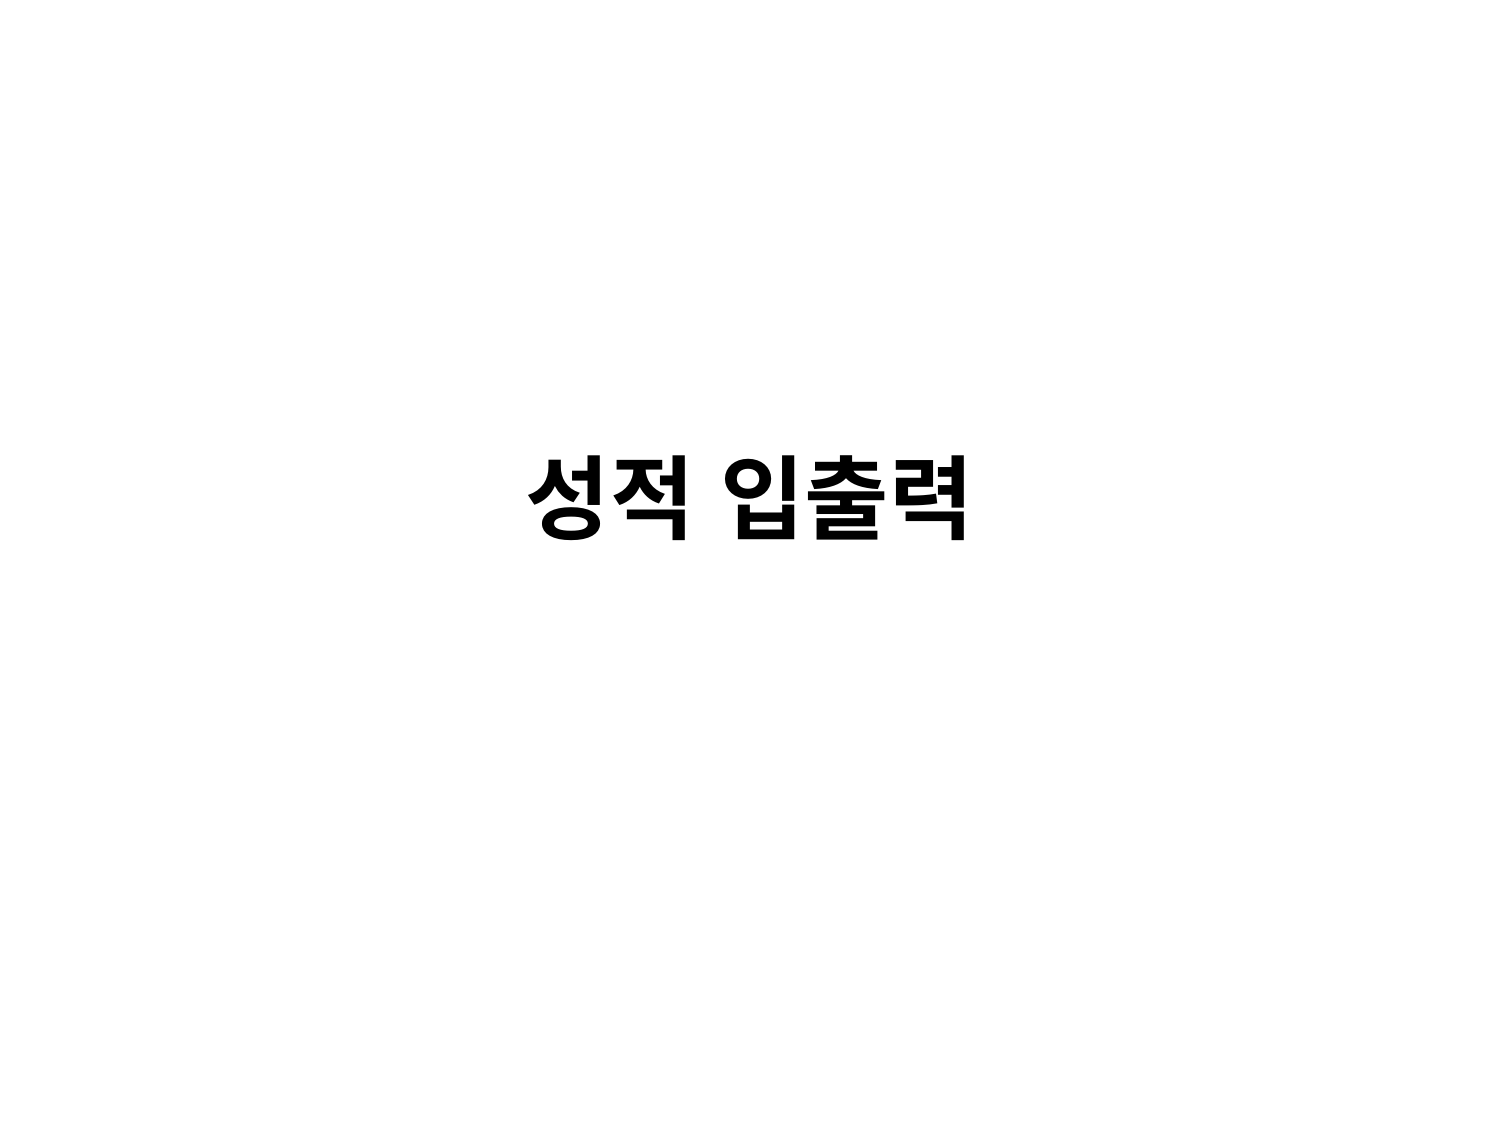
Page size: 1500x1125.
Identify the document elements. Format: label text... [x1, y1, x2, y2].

text_box 성적 입출력 [510, 433, 989, 559]
